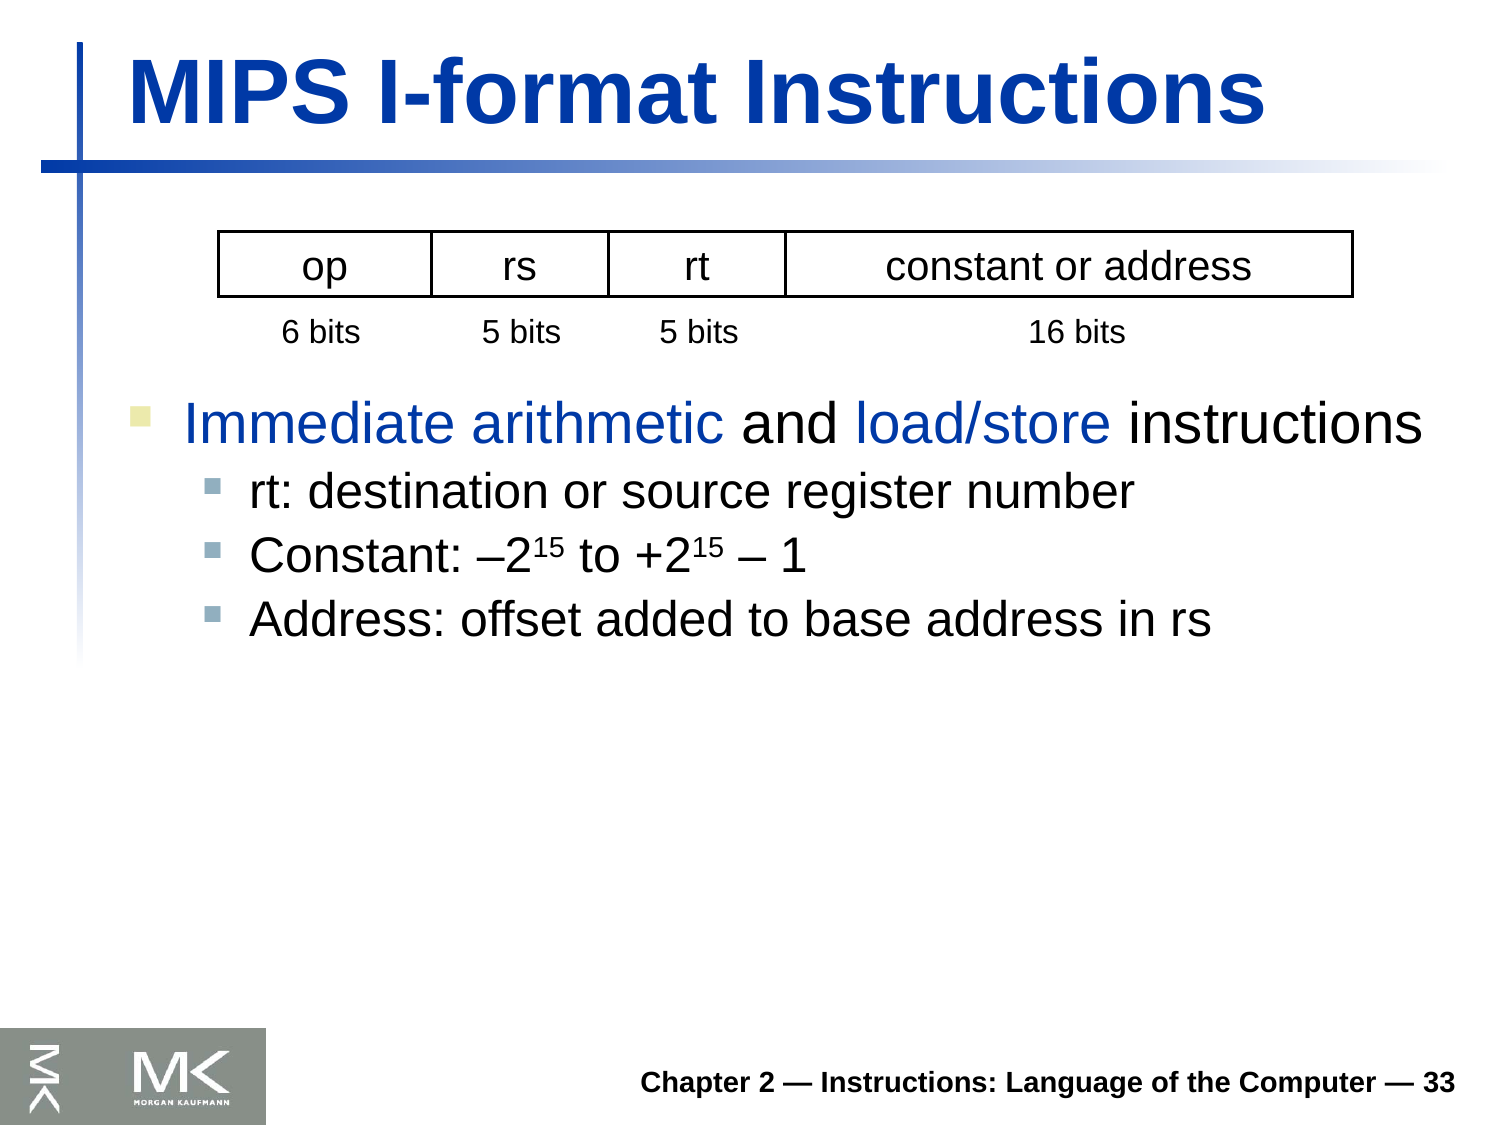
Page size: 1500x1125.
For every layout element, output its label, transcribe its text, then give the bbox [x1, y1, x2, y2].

list Immediate arithmetic and load/store instructions rt: destination or source register number Constant: –215 to +215 – 1 Address: offset added to base address in rs [112, 385, 1469, 1024]
footer Chapter 2 — Instructions: Language of the Computer — 33 [277, 1046, 1471, 1106]
picture [0, 1028, 266, 1125]
title MIPS I-format Instructions [112, 23, 1468, 149]
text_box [218, 231, 1353, 359]
